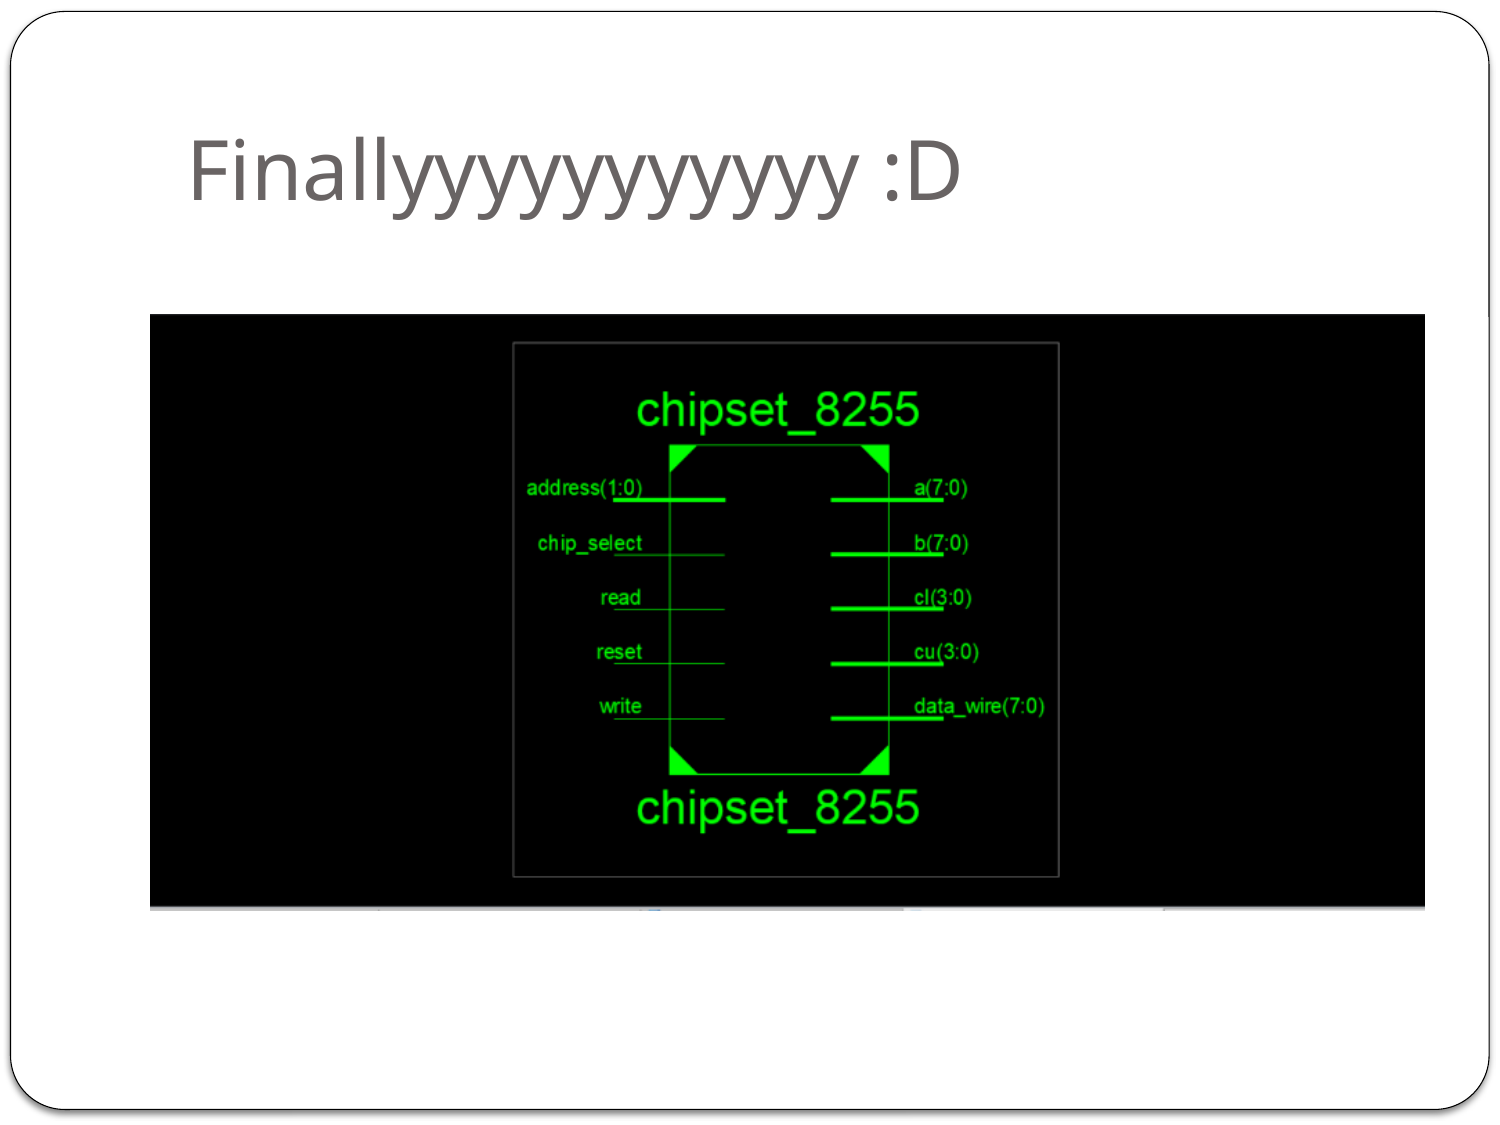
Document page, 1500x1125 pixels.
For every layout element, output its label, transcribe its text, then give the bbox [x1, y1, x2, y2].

title Finallyyyyyyyyyyy :D [150, 45, 1425, 233]
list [149, 314, 1426, 911]
